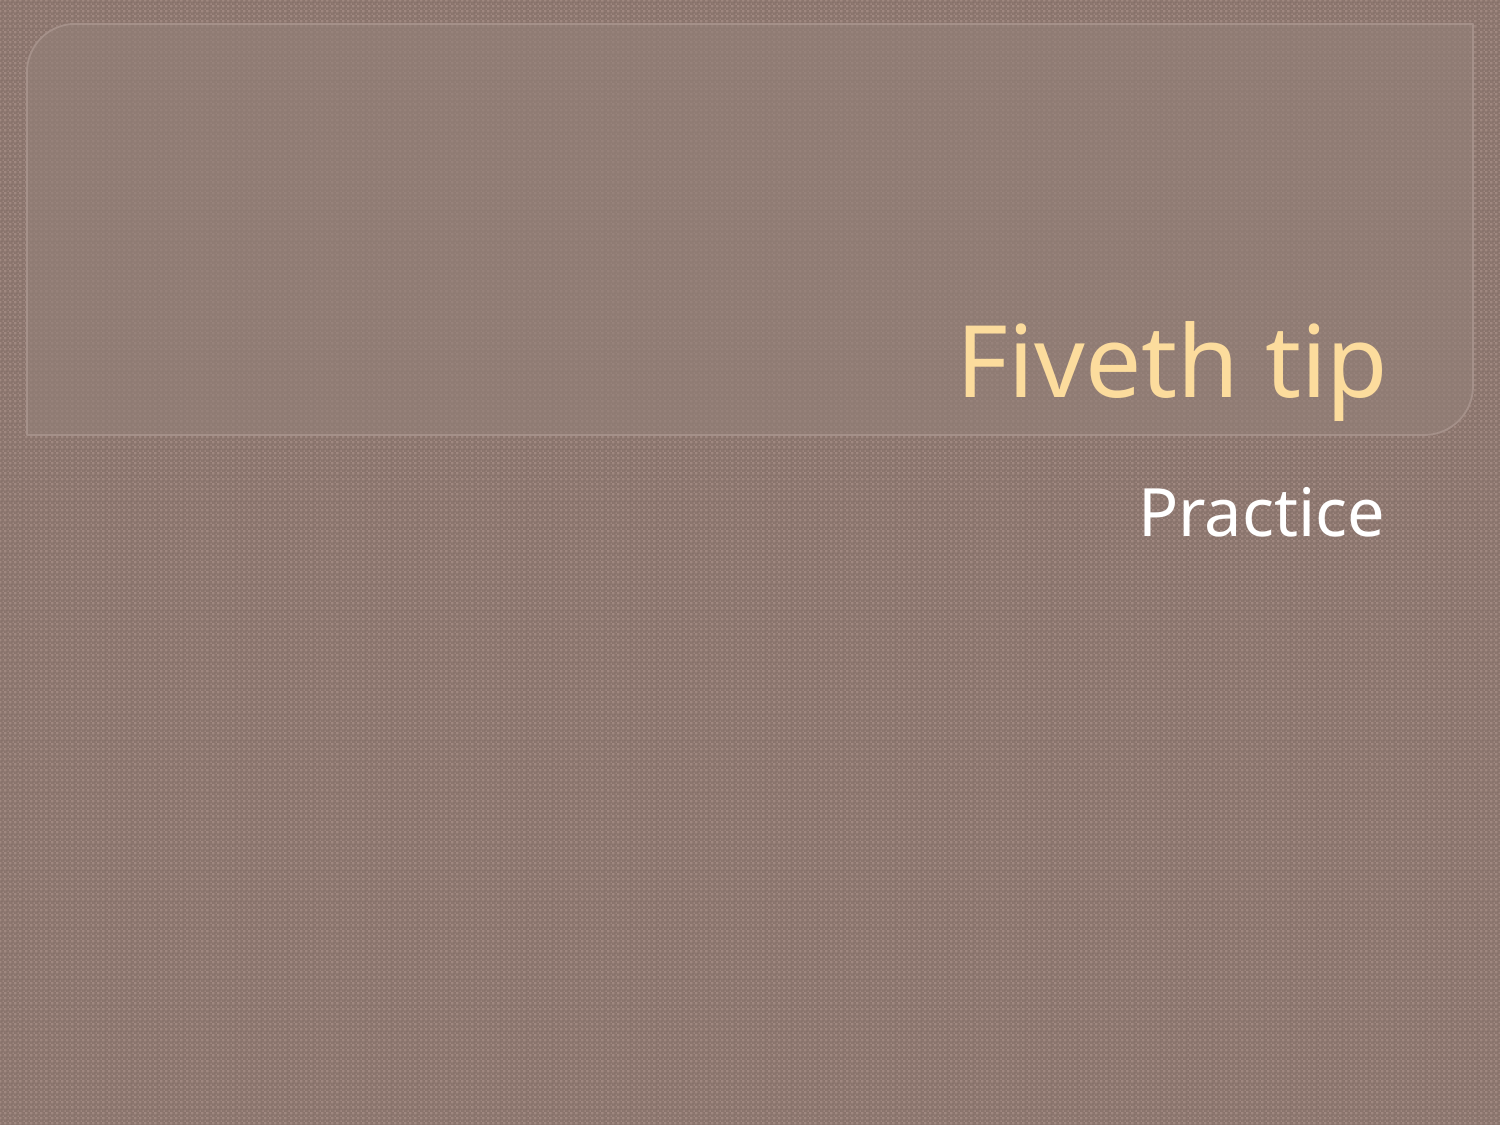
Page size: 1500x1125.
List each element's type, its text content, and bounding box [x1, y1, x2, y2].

subtitle Practice [350, 462, 1427, 750]
title Fiveth tip [76, 62, 1427, 425]
